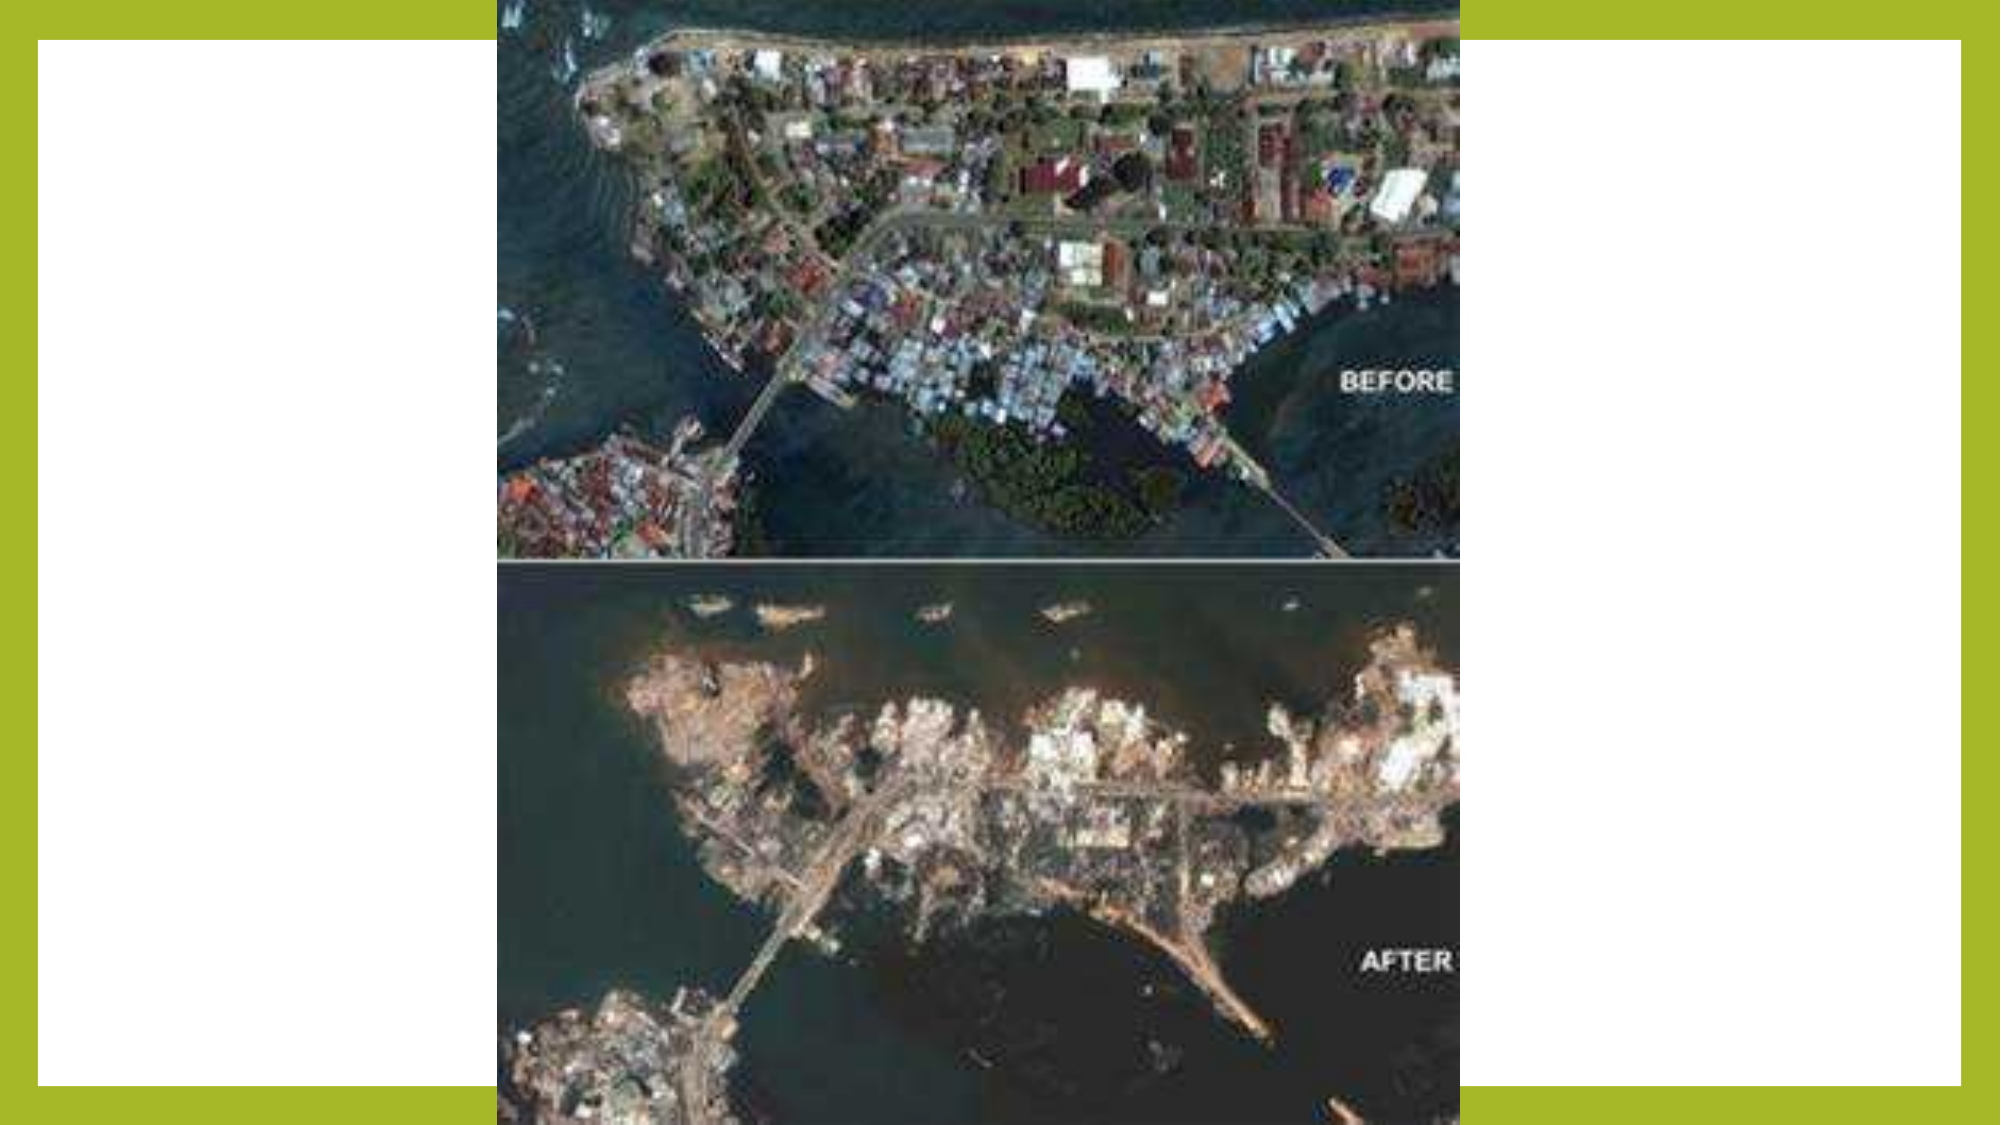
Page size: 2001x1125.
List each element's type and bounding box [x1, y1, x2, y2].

picture [496, 0, 1460, 1125]
